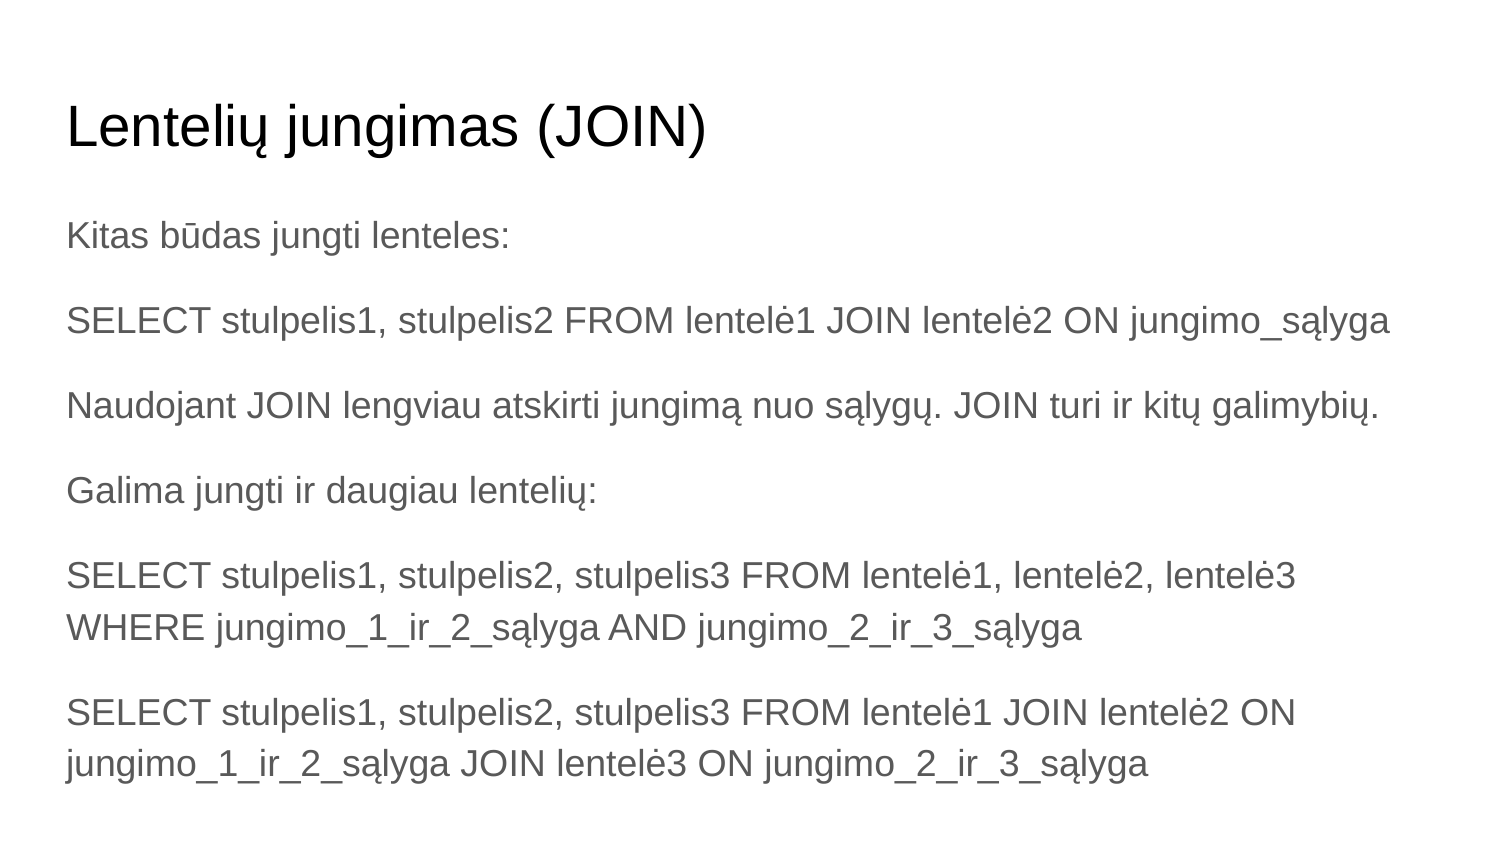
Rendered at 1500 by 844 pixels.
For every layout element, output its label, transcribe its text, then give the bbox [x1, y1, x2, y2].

title Lentelių jungimas (JOIN) [51, 72, 1449, 167]
list Kitas būdas jungti lenteles: SELECT stulpelis1, stulpelis2 FROM lentelė1 JOIN lentelė2 ON jungimo_sąlyga Naudojant JOIN lengviau atskirti jungimą nuo sąlygų. JOIN turi ir kitų galimybių. Galima jungti ir daugiau lentelių: SELECT stulpelis1, stulpelis2, stulpelis3 FROM lentelė1, lentelė2, lentelė3 WHERE jungimo_1_ir_2_sąlyga AND jungimo_2_ir_3_sąlyga SELECT stulpelis1, stulpelis2, stulpelis3 FROM lentelė1 JOIN lentelė2 ON jungimo_1_ir_2_sąlyga JOIN lentelė3 ON jungimo_2_ir_3_sąlyga [51, 189, 1449, 750]
